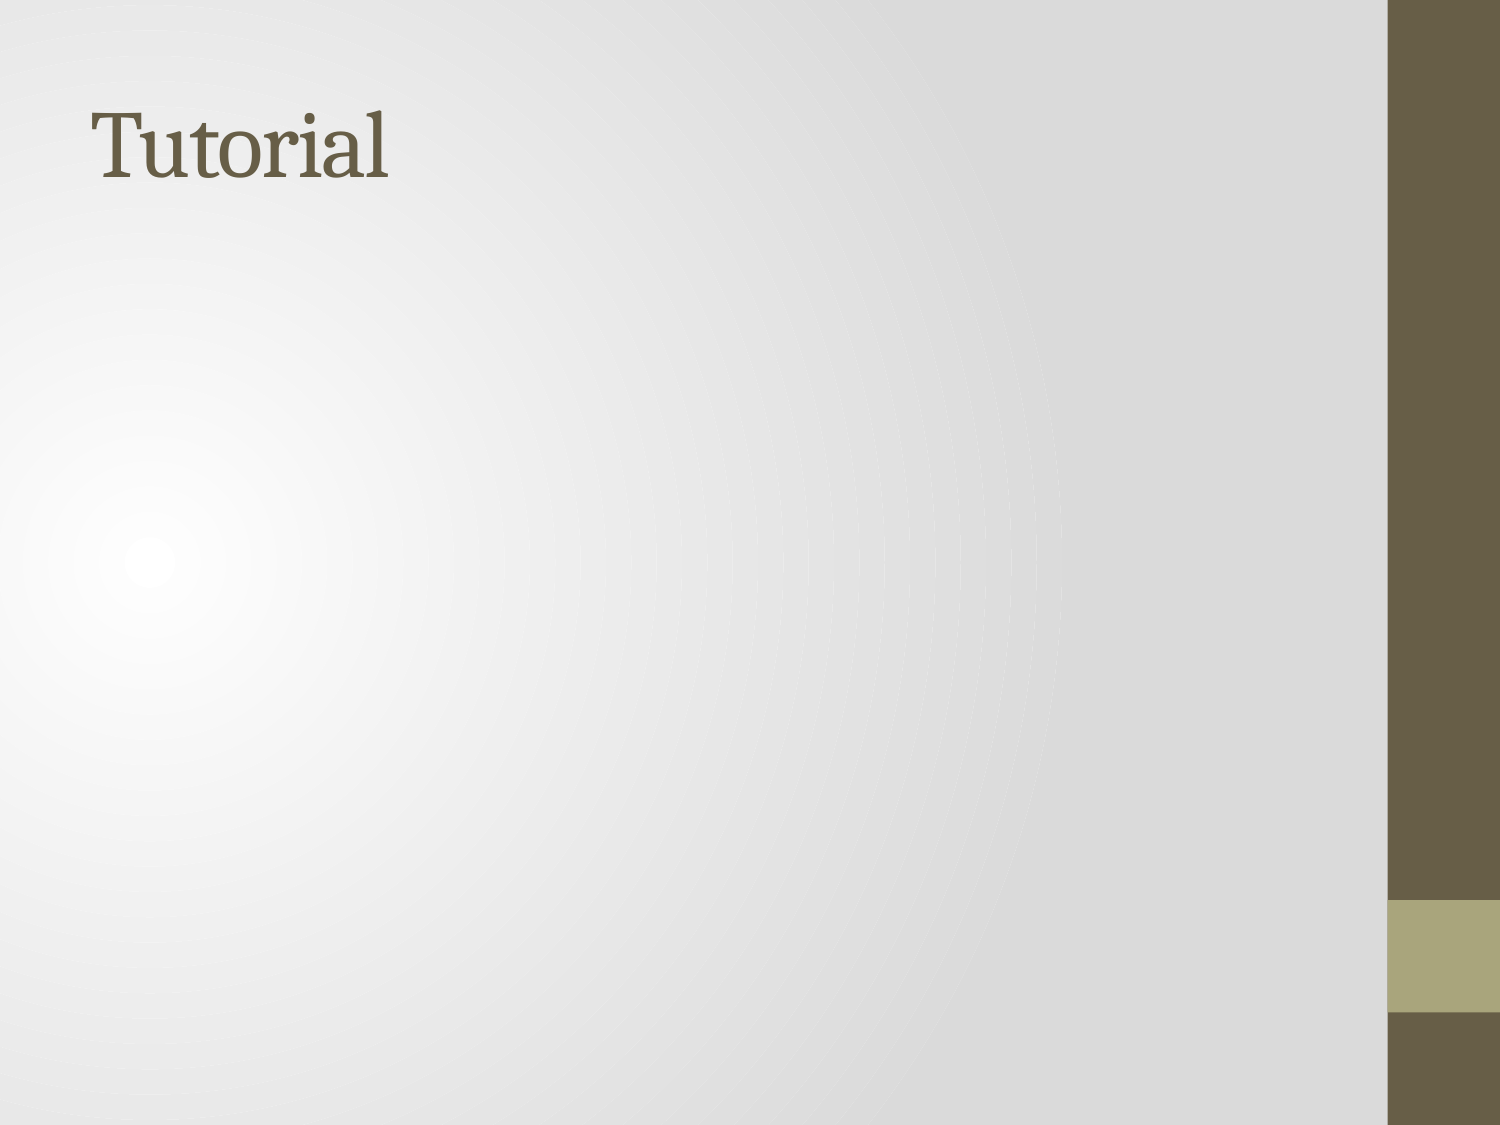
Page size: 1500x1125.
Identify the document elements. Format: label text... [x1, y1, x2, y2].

title Tutorial [75, 45, 1325, 233]
